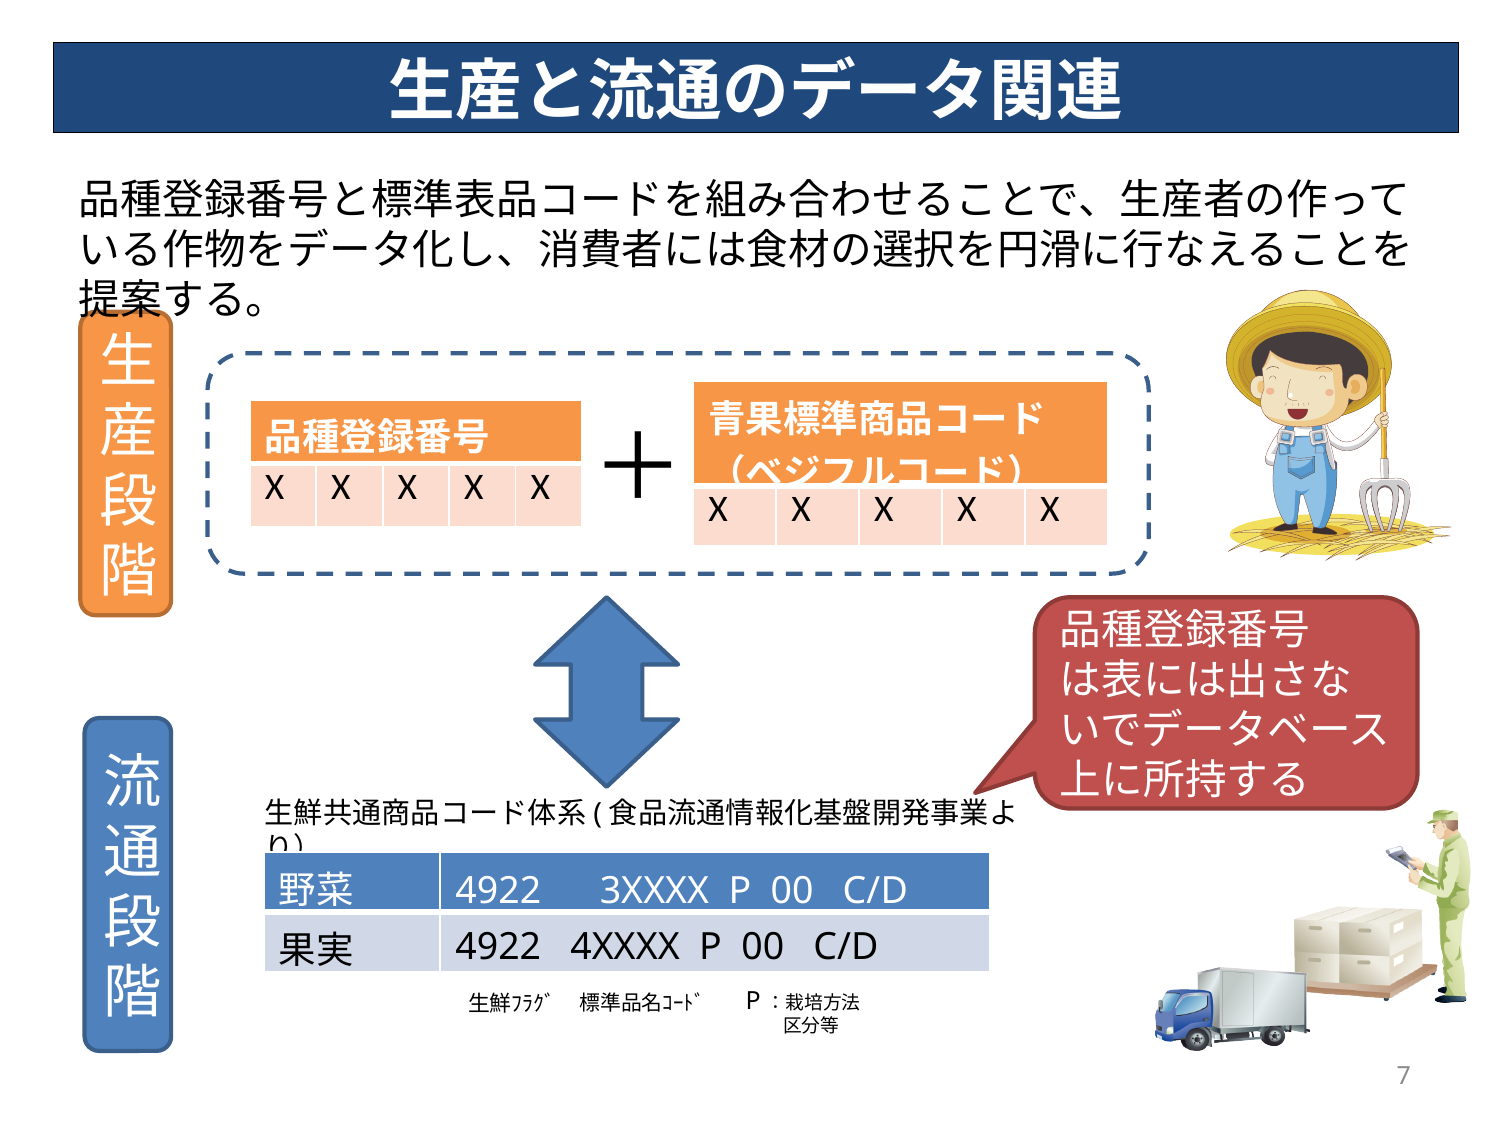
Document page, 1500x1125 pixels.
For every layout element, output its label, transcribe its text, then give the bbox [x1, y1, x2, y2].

table_cell X [450, 466, 515, 526]
text_box 品種登録番号と標準表品コードを組み合わせることで、生産者の作っている作物をデータ化し、消費者には食材の選択を円滑に行なえることを提案する。 [64, 164, 1452, 330]
text_box 生鮮共通商品コード体系(食品流通情報化基盤開発事業より） [249, 786, 1042, 872]
picture [1225, 289, 1452, 561]
table_header 品種登録番号 [251, 401, 581, 461]
text_box 流通 段階 [82, 715, 174, 1054]
picture [1152, 809, 1471, 1054]
table_cell X [860, 489, 941, 545]
text_box P：栽培方法 区分等 [730, 976, 891, 1044]
table_cell X [516, 466, 581, 526]
text_box 生鮮ﾌﾗｸﾞ [453, 982, 573, 1024]
text_box 生産と流通のデータ関連 [53, 42, 1459, 133]
text_box 標準品名ｺｰﾄﾞ [564, 982, 730, 1023]
table_header 野菜 [265, 853, 439, 909]
text_box 品種登録番号 は表には出さないでデータベース上に所持する [973, 595, 1420, 811]
slide_number 7 [1075, 1046, 1426, 1107]
text_box [533, 595, 681, 786]
text_box [205, 351, 1151, 576]
table_cell 4XXXX P 00 C/D [441, 915, 989, 971]
table_cell X [694, 489, 775, 545]
table_cell X [943, 489, 1024, 545]
table_cell X [384, 466, 448, 526]
table_cell X [251, 466, 315, 526]
table_cell X [777, 489, 858, 545]
table_cell 果実 [265, 915, 439, 971]
text_box 生産 段階 [78, 330, 174, 618]
table_header 4922 3XXXX P 00 C/D [441, 853, 989, 909]
table_cell X [317, 466, 382, 526]
table_header 青果標準商品コード （ベジフルコード） [694, 382, 1107, 483]
table_cell X [1026, 489, 1107, 545]
